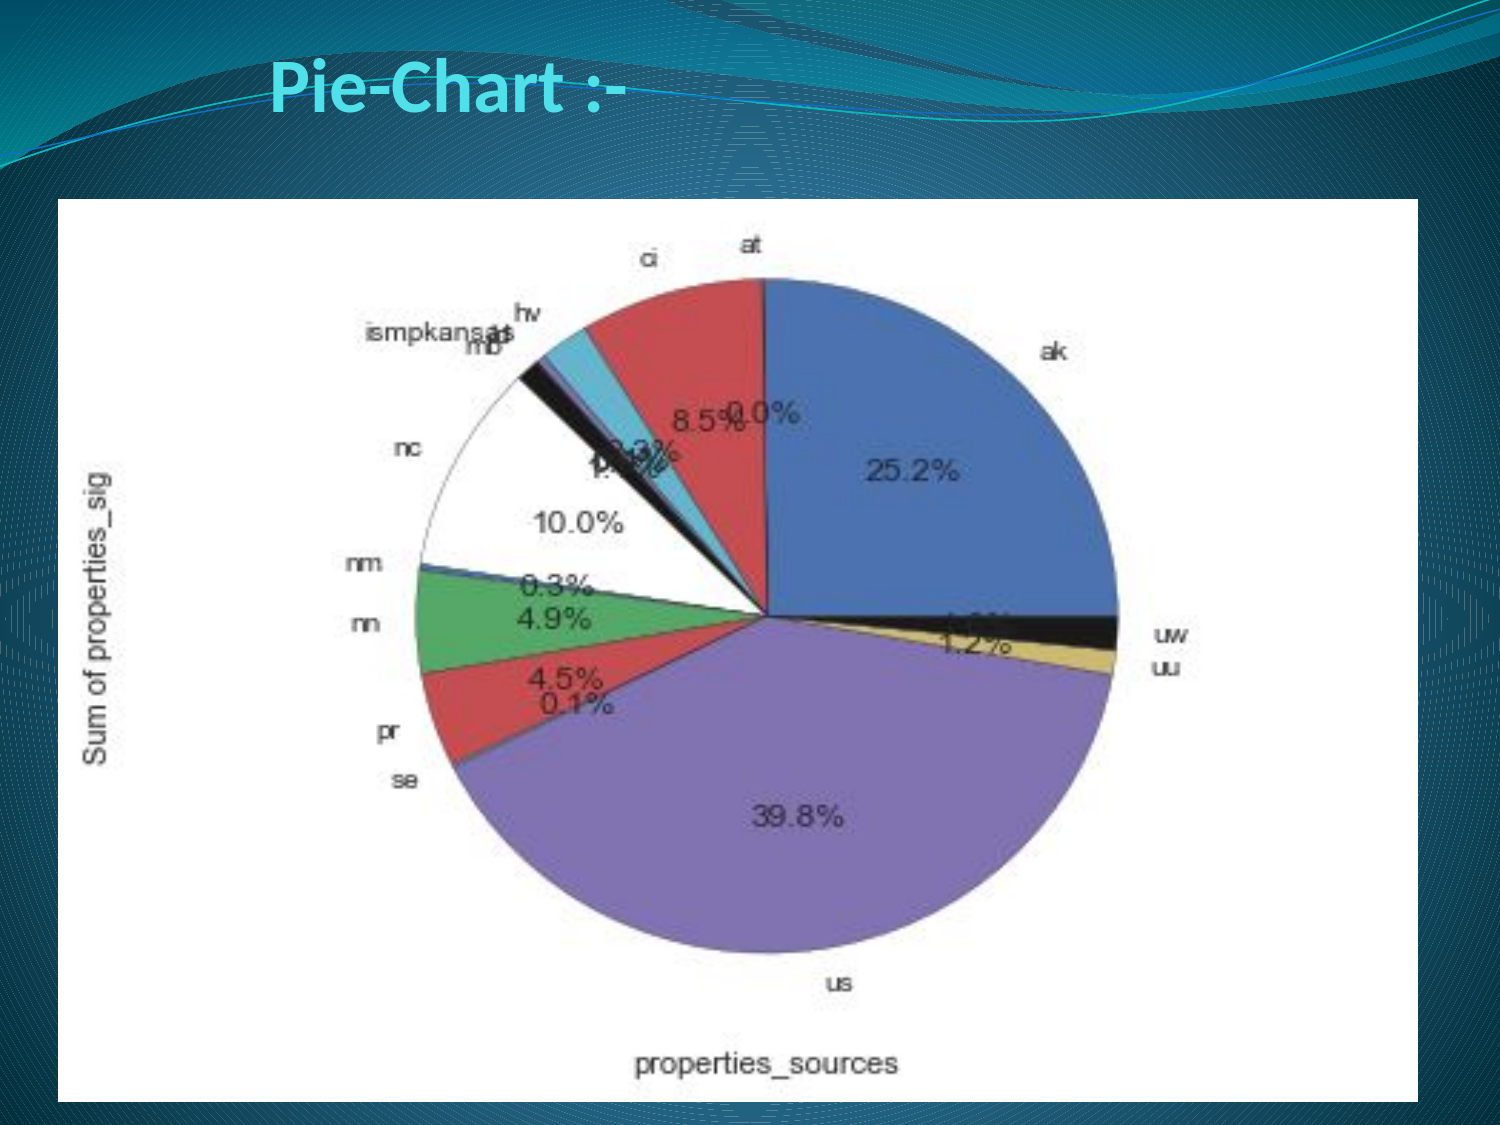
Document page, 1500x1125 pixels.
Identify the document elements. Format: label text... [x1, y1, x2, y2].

title Pie-Chart :- [269, 35, 1465, 164]
picture [58, 198, 1419, 1102]
